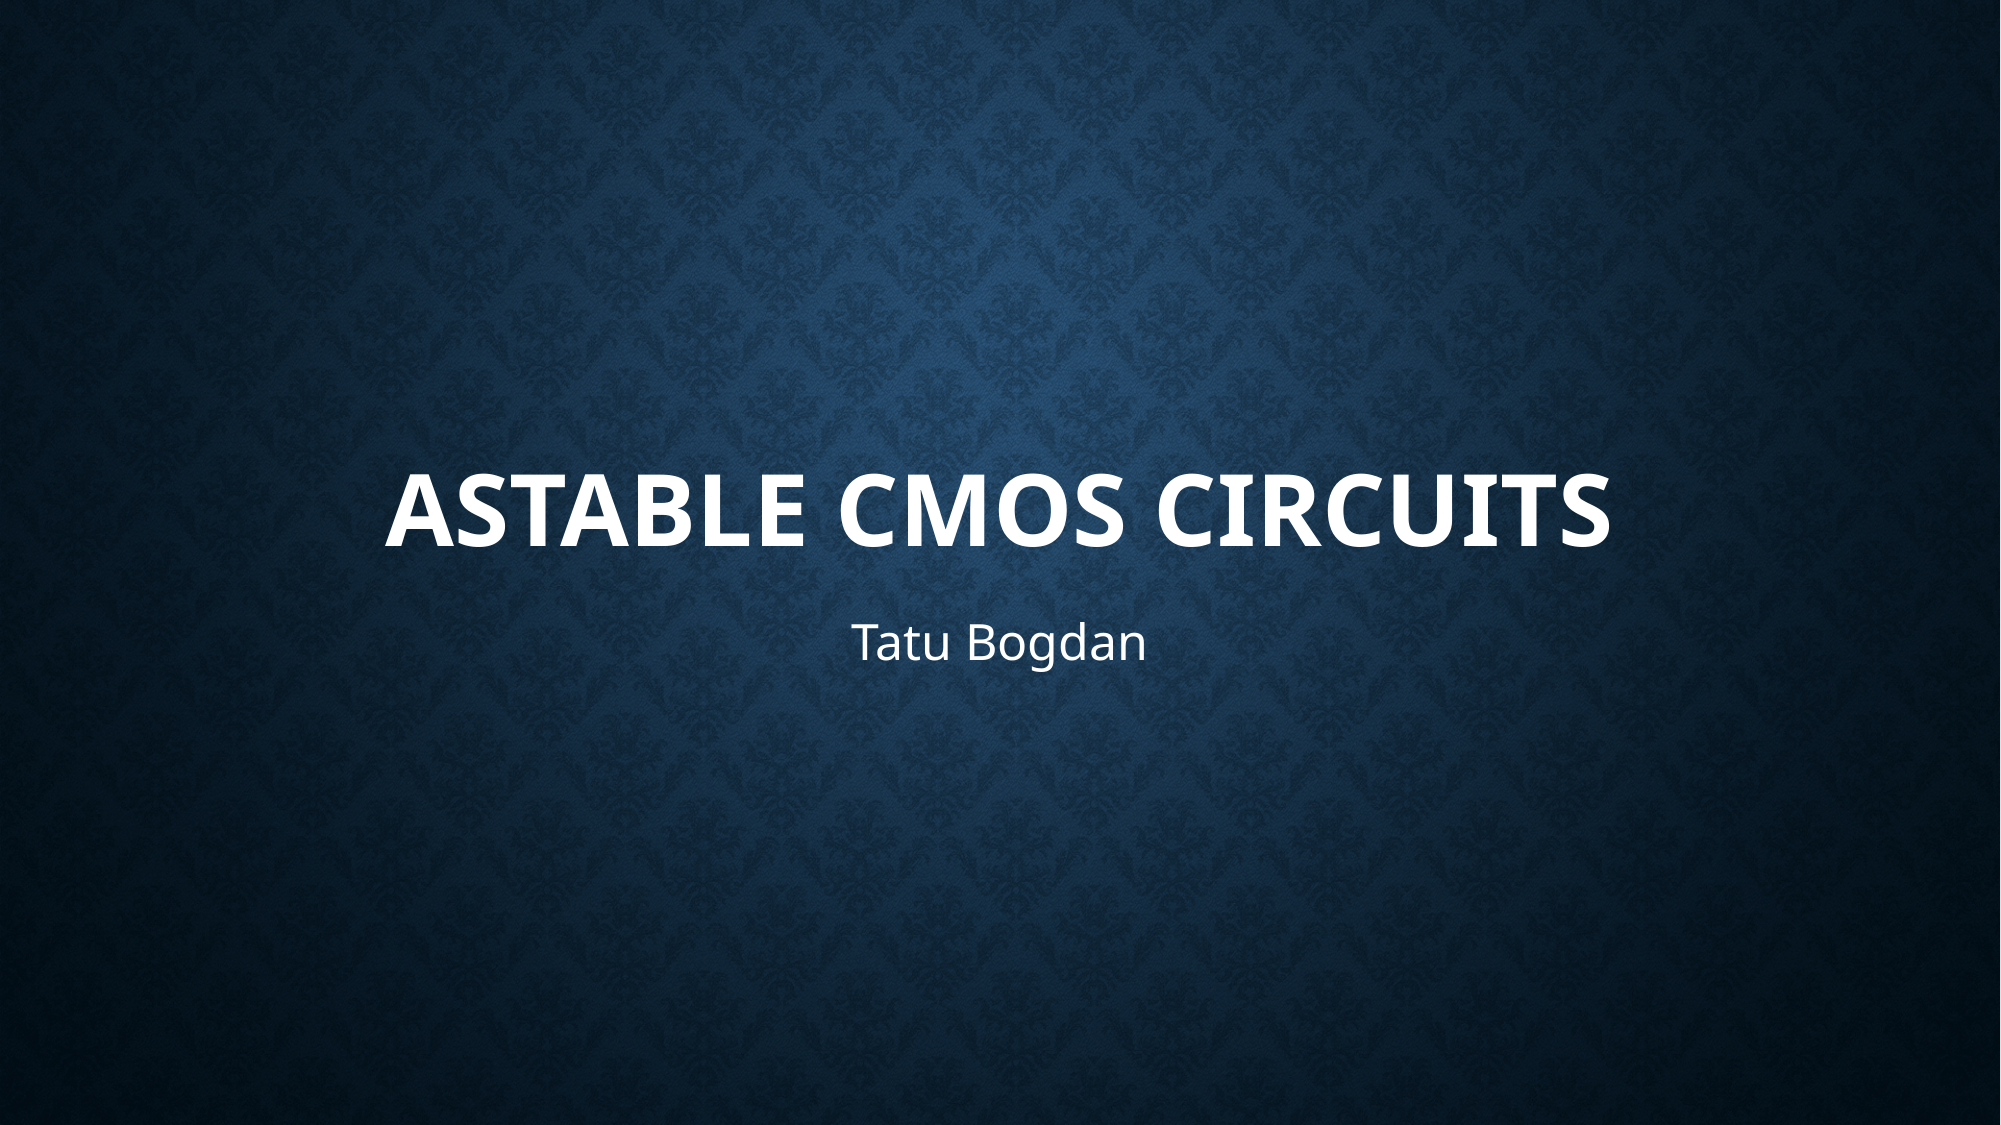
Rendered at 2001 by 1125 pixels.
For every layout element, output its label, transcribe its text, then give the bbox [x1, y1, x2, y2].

subtitle Tatu Bogdan [261, 590, 1739, 863]
title Astable CMOS CIRCUITS [261, 184, 1739, 576]
